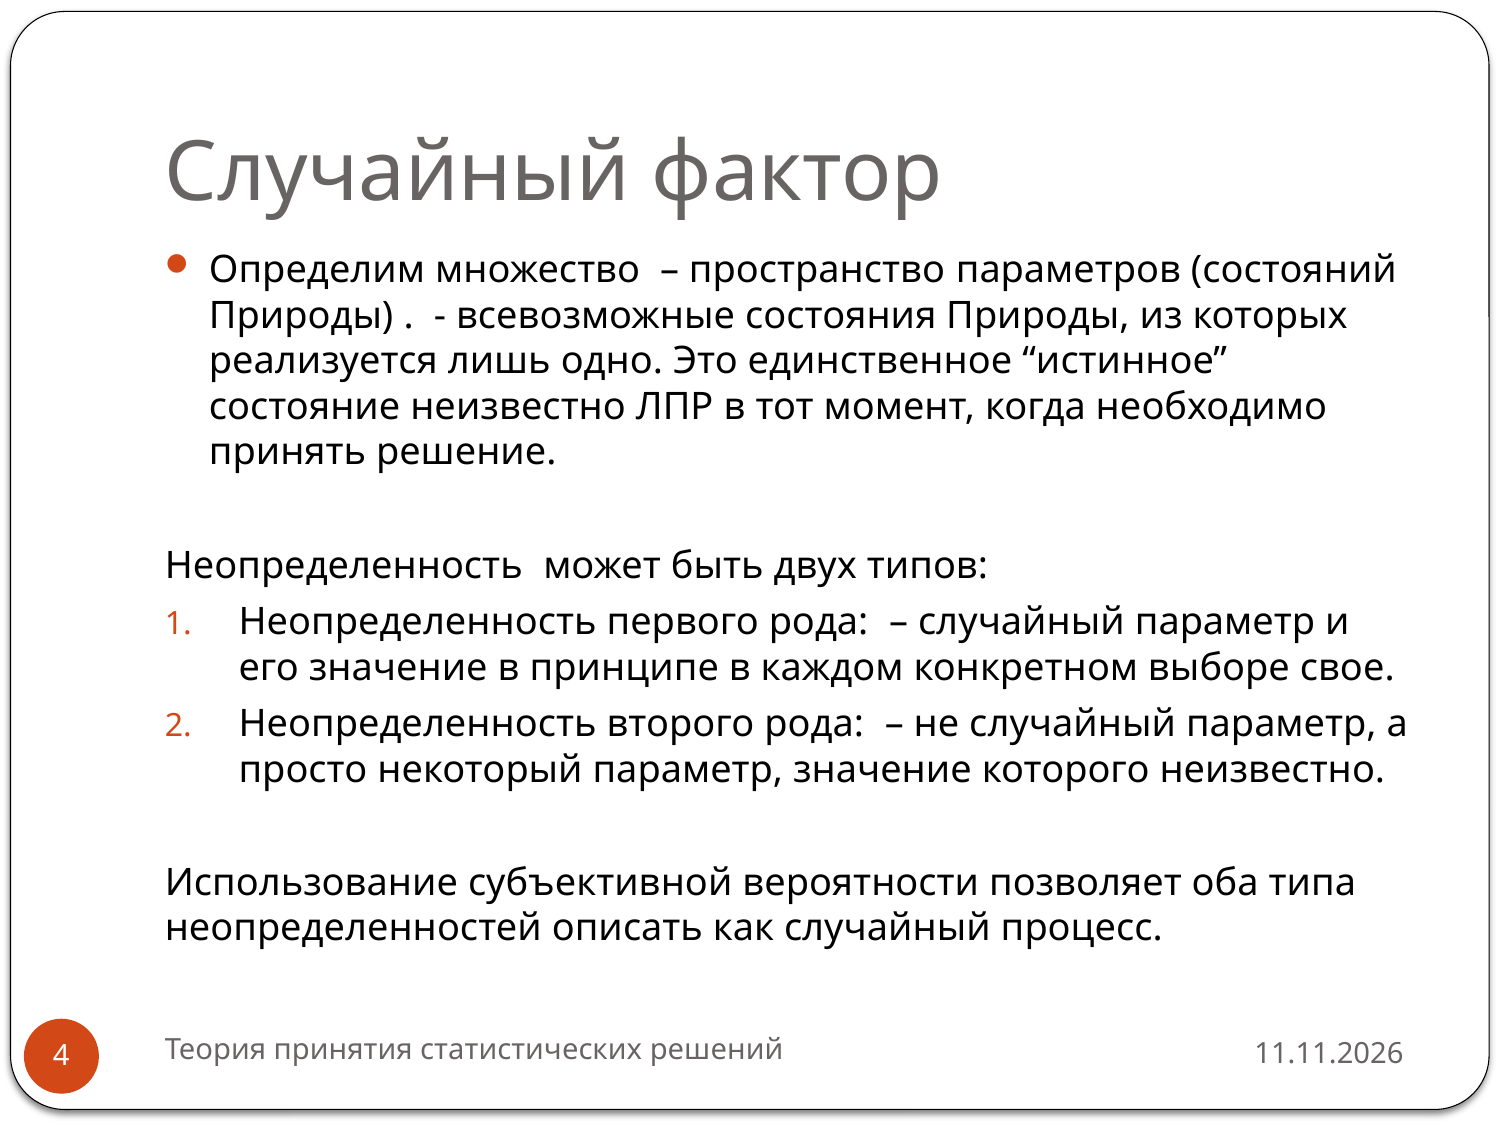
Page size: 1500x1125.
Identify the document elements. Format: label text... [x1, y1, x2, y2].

title Случайный фактор [150, 45, 1425, 233]
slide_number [1012, 1015, 1419, 1094]
slide_number 4 [23, 1018, 99, 1094]
footer Теория принятия статистических решений [150, 1012, 800, 1088]
